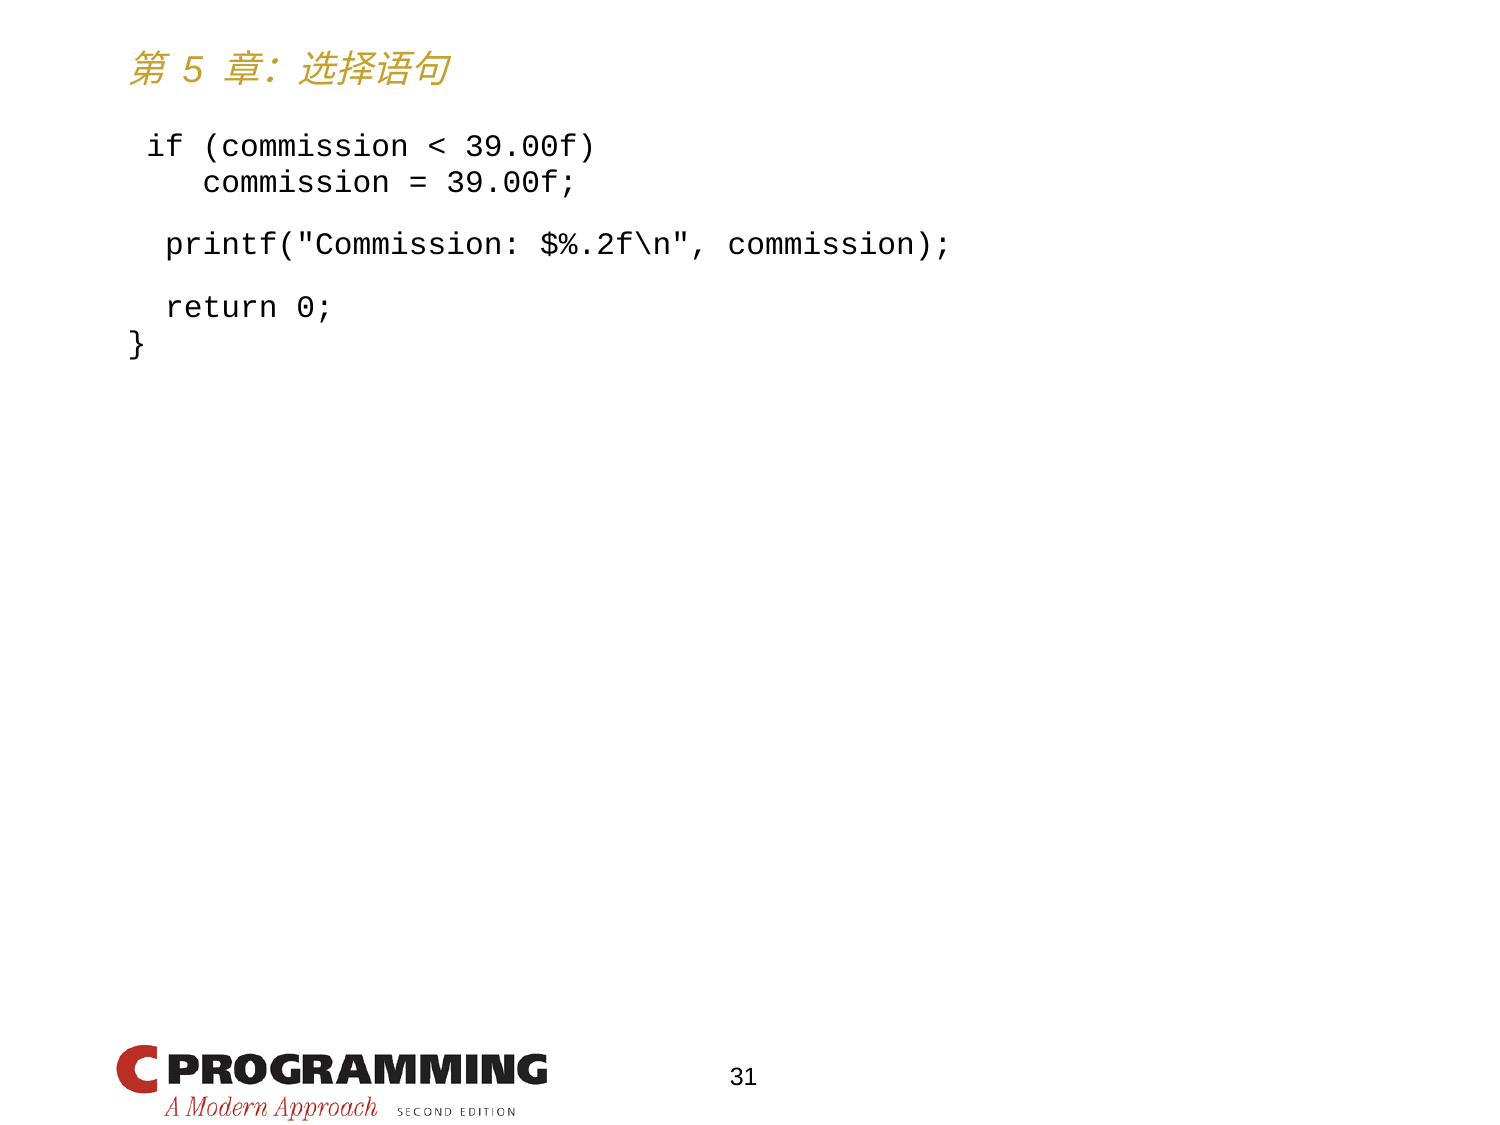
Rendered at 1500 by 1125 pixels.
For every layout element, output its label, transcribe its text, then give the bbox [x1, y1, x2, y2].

picture [112, 1041, 550, 1123]
list if (commission < 39.00f) commission = 39.00f; printf("Commission: $%.2f\n", commission); return 0; } [112, 125, 1388, 1038]
slide_number 31 [687, 1049, 801, 1101]
